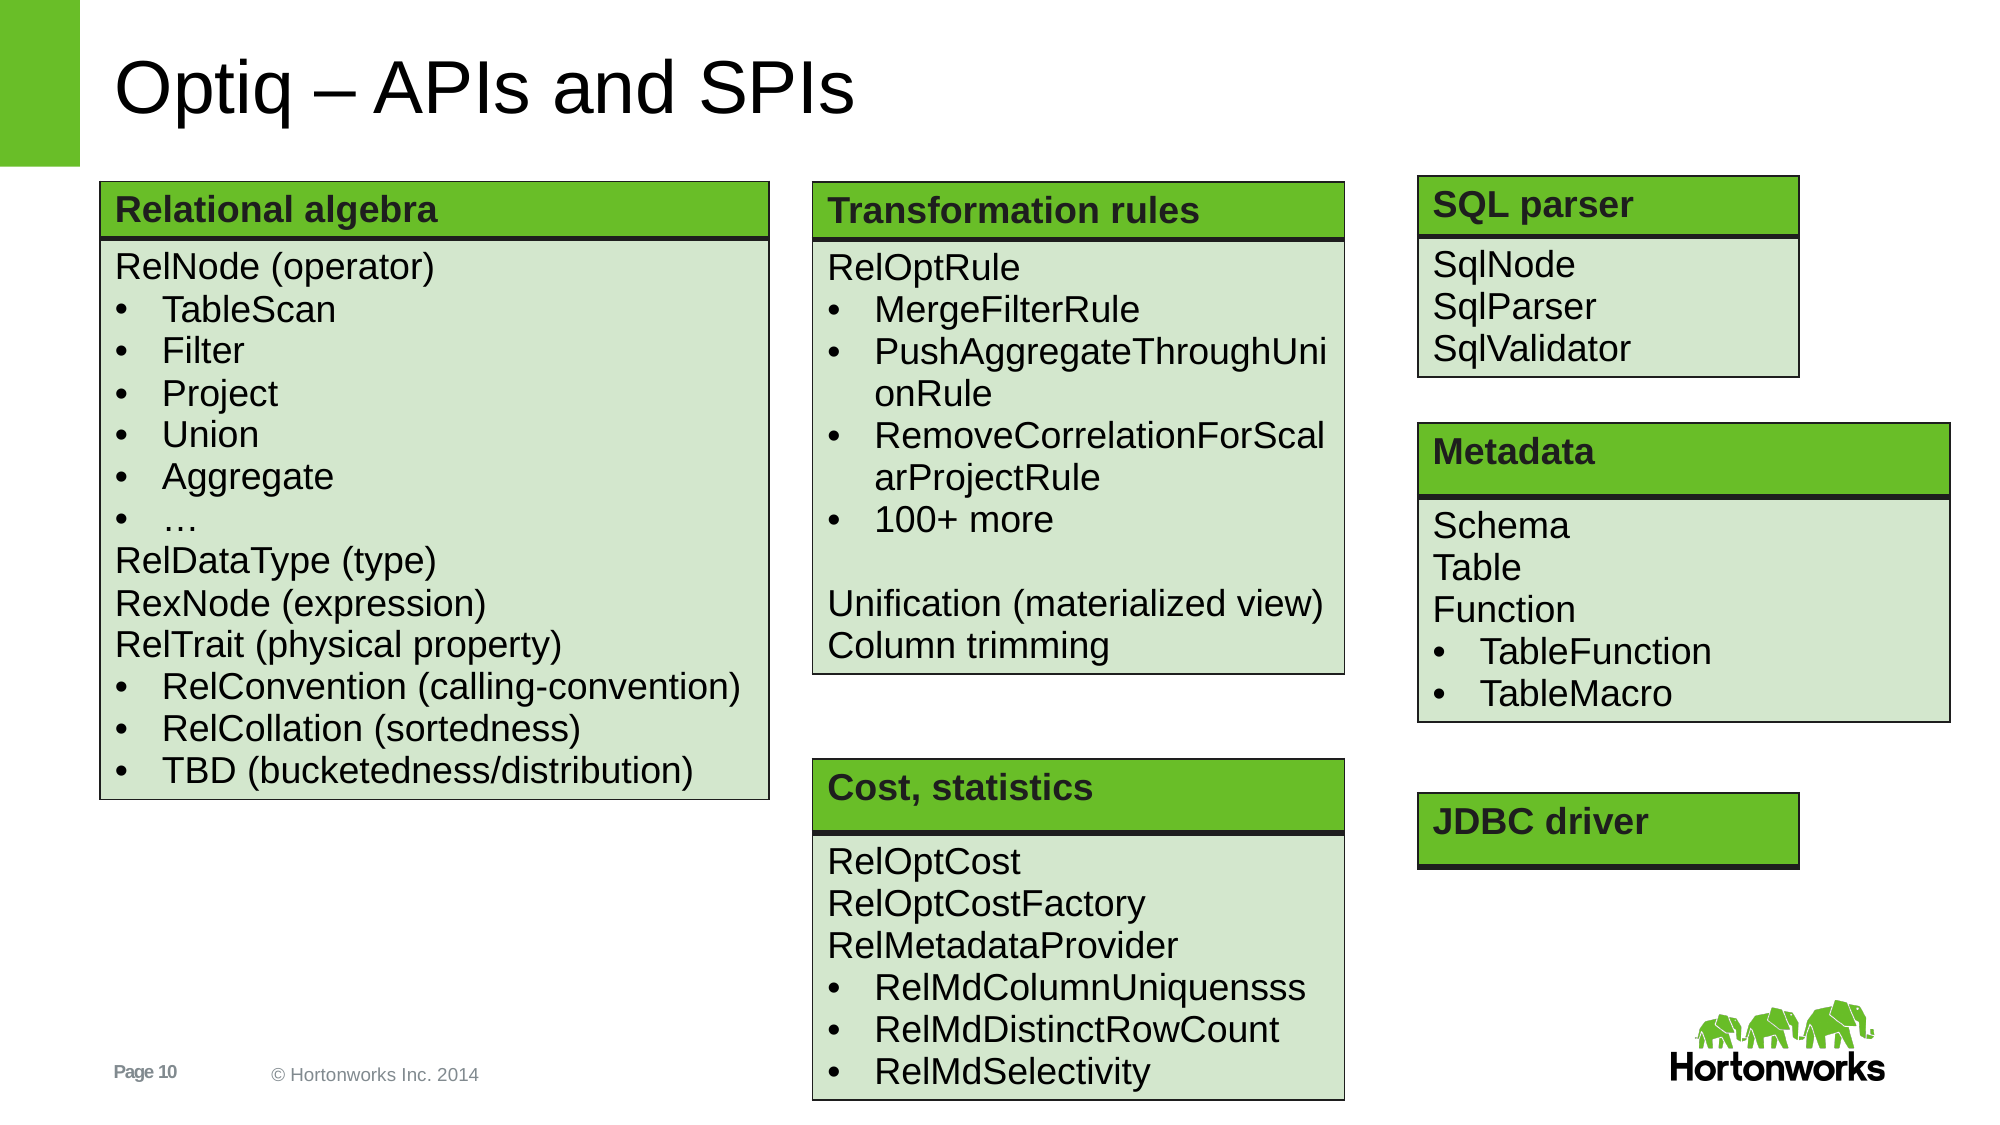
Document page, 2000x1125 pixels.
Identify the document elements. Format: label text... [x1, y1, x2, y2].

table_cell SqlNode SqlParser SqlValidator [1419, 239, 1798, 376]
table_header Transformation rules [813, 183, 1344, 237]
table_cell RelOptCost RelOptCostFactory RelMetadataProvider RelMdColumnUniquensss RelMdDistinctRowCount RelMdSelectivity [813, 836, 1344, 1099]
table_header SQL parser [1419, 177, 1798, 234]
table_header Cost, statistics [813, 760, 1344, 830]
table_header Relational algebra [101, 182, 768, 236]
table_header Metadata [1419, 424, 1949, 494]
table_header JDBC driver [1419, 794, 1798, 864]
table_cell RelOptRule MergeFilterRule PushAggregateThroughUnionRule RemoveCorrelationForScalarProjectRule 100+ more Unification (materialized view) Column trimming [813, 242, 1344, 673]
table_cell RelNode (operator) TableScan Filter Project Union Aggregate … RelDataType (type) RexNode (expression) RelTrait (physical property) RelConvention (calling-convention) RelCollation (sortedness) TBD (bucketedness/distribution) [101, 241, 768, 799]
title Optiq – APIs and SPIs [99, 0, 1900, 167]
table_cell Schema Table Function TableFunction TableMacro [1419, 500, 1949, 721]
picture [1671, 1000, 1885, 1081]
